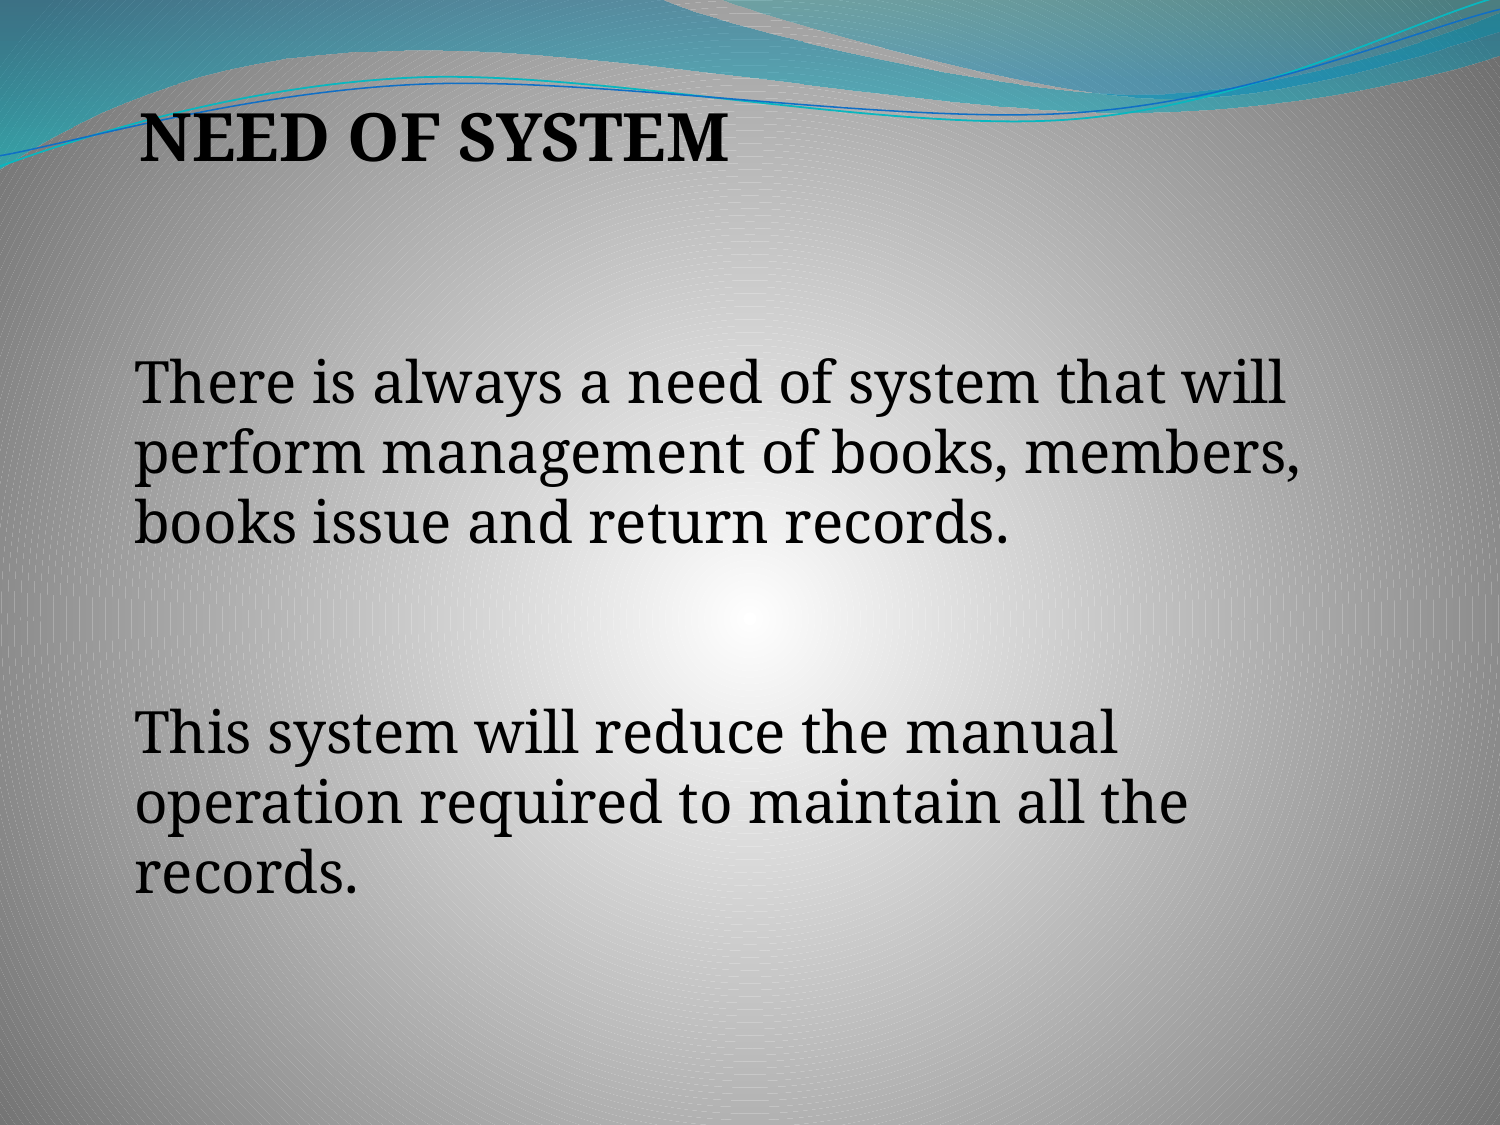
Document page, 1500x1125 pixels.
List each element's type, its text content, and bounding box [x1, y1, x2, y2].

text_box There is always a need of system that will perform management of books, members, books issue and return records. This system will reduce the manual operation required to maintain all the records. [119, 337, 1395, 1047]
text_box NEED OF SYSTEM [124, 87, 800, 183]
